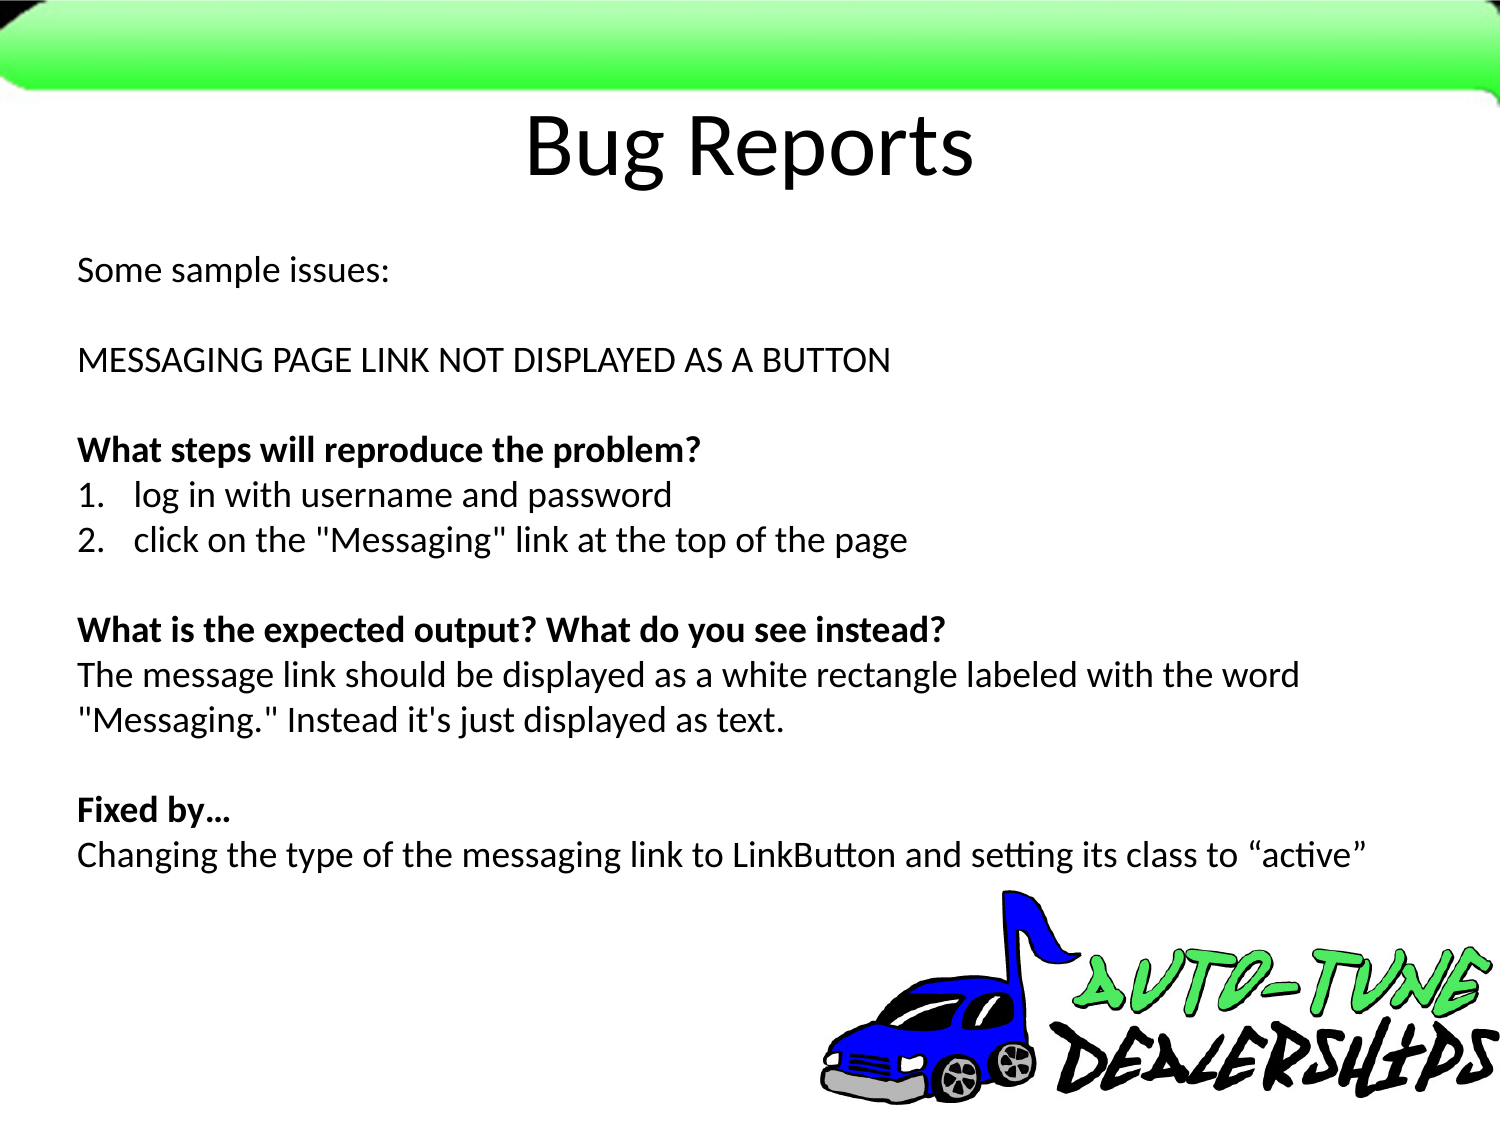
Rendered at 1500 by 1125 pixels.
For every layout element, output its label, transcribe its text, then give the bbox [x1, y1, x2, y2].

title Bug Reports [75, 117, 1425, 233]
picture [812, 883, 1500, 1125]
picture [0, 0, 1500, 108]
text_box Some sample issues: MESSAGING PAGE LINK NOT DISPLAYED AS A BUTTON What steps will reproduce the problem? log in with username and password click on the "Messaging" link at the top of the page What is the expected output? What do you see instead? The message link should be displayed as a white rectangle labeled with the word "Messaging." Instead it's just displayed as text. Fixed by… Changing the type of the messaging link to LinkButton and setting its class to “active” [62, 237, 1425, 883]
